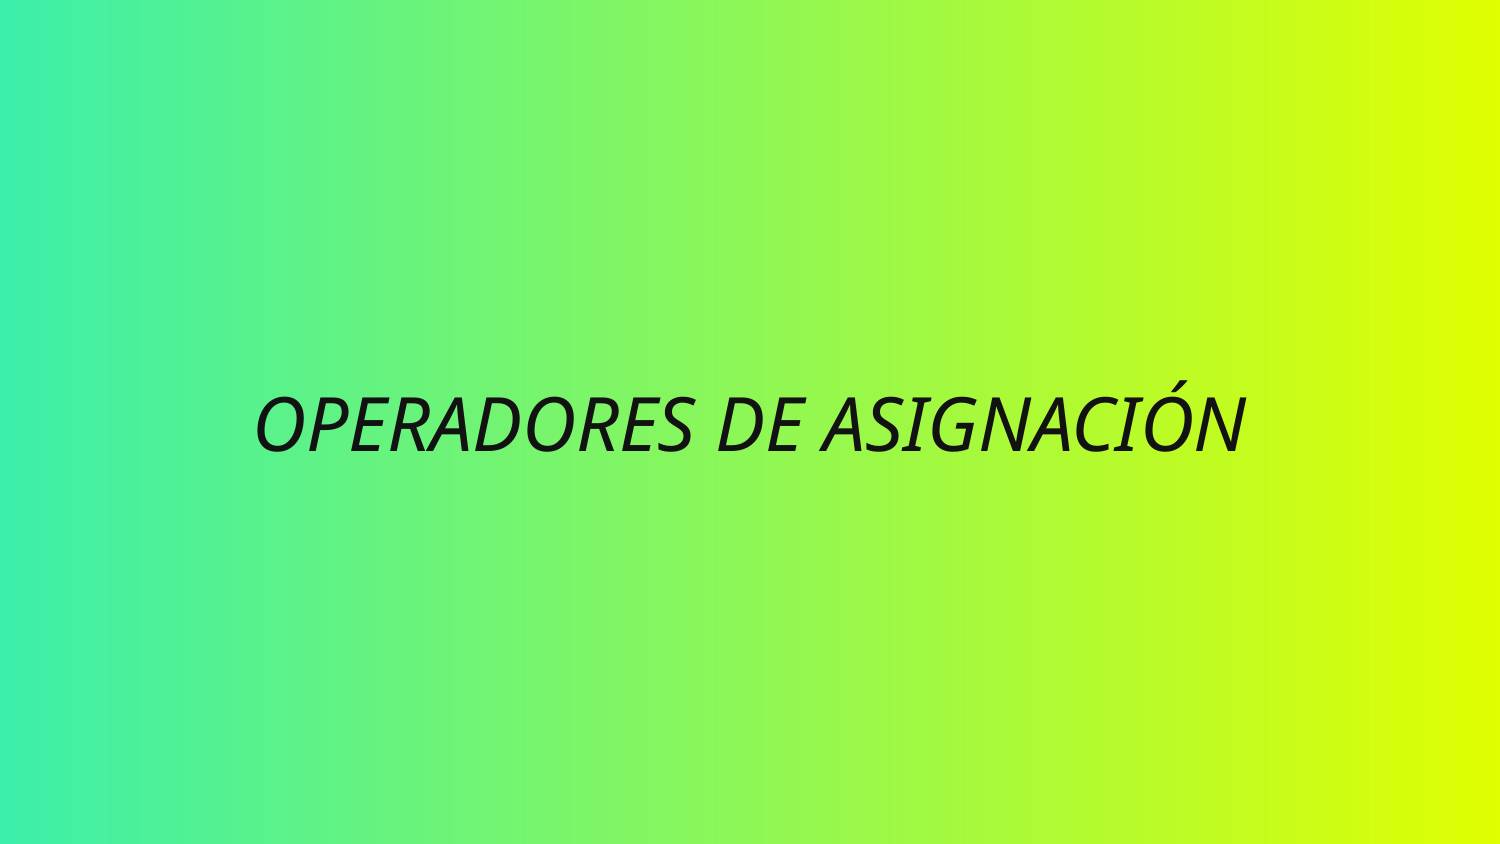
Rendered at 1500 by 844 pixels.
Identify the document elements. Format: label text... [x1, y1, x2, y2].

text_box OPERADORES DE ASIGNACIÓN [229, 340, 1271, 503]
